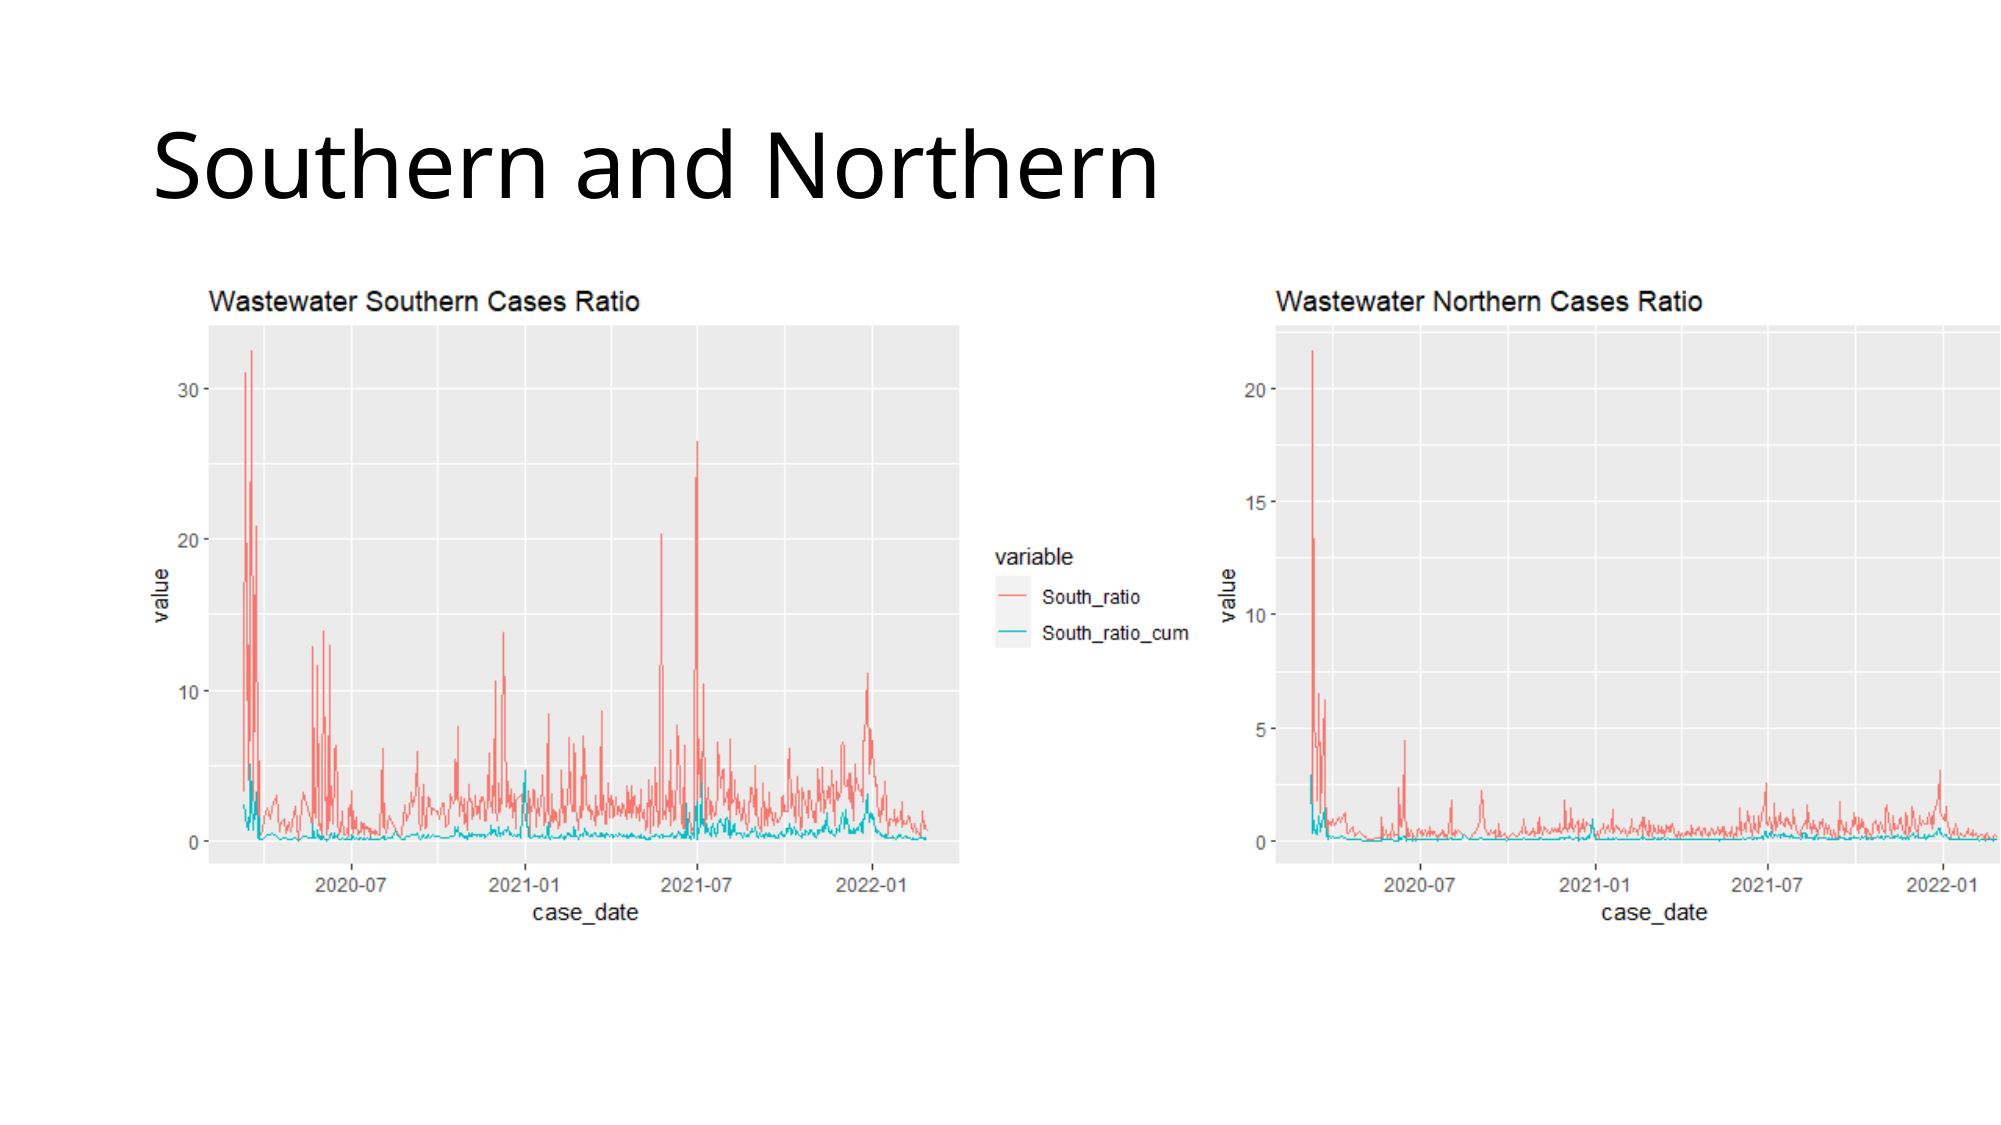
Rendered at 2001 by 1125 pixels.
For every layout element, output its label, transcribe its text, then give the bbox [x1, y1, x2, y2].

title Southern and Northern [137, 59, 1863, 277]
picture [137, 277, 2000, 936]
